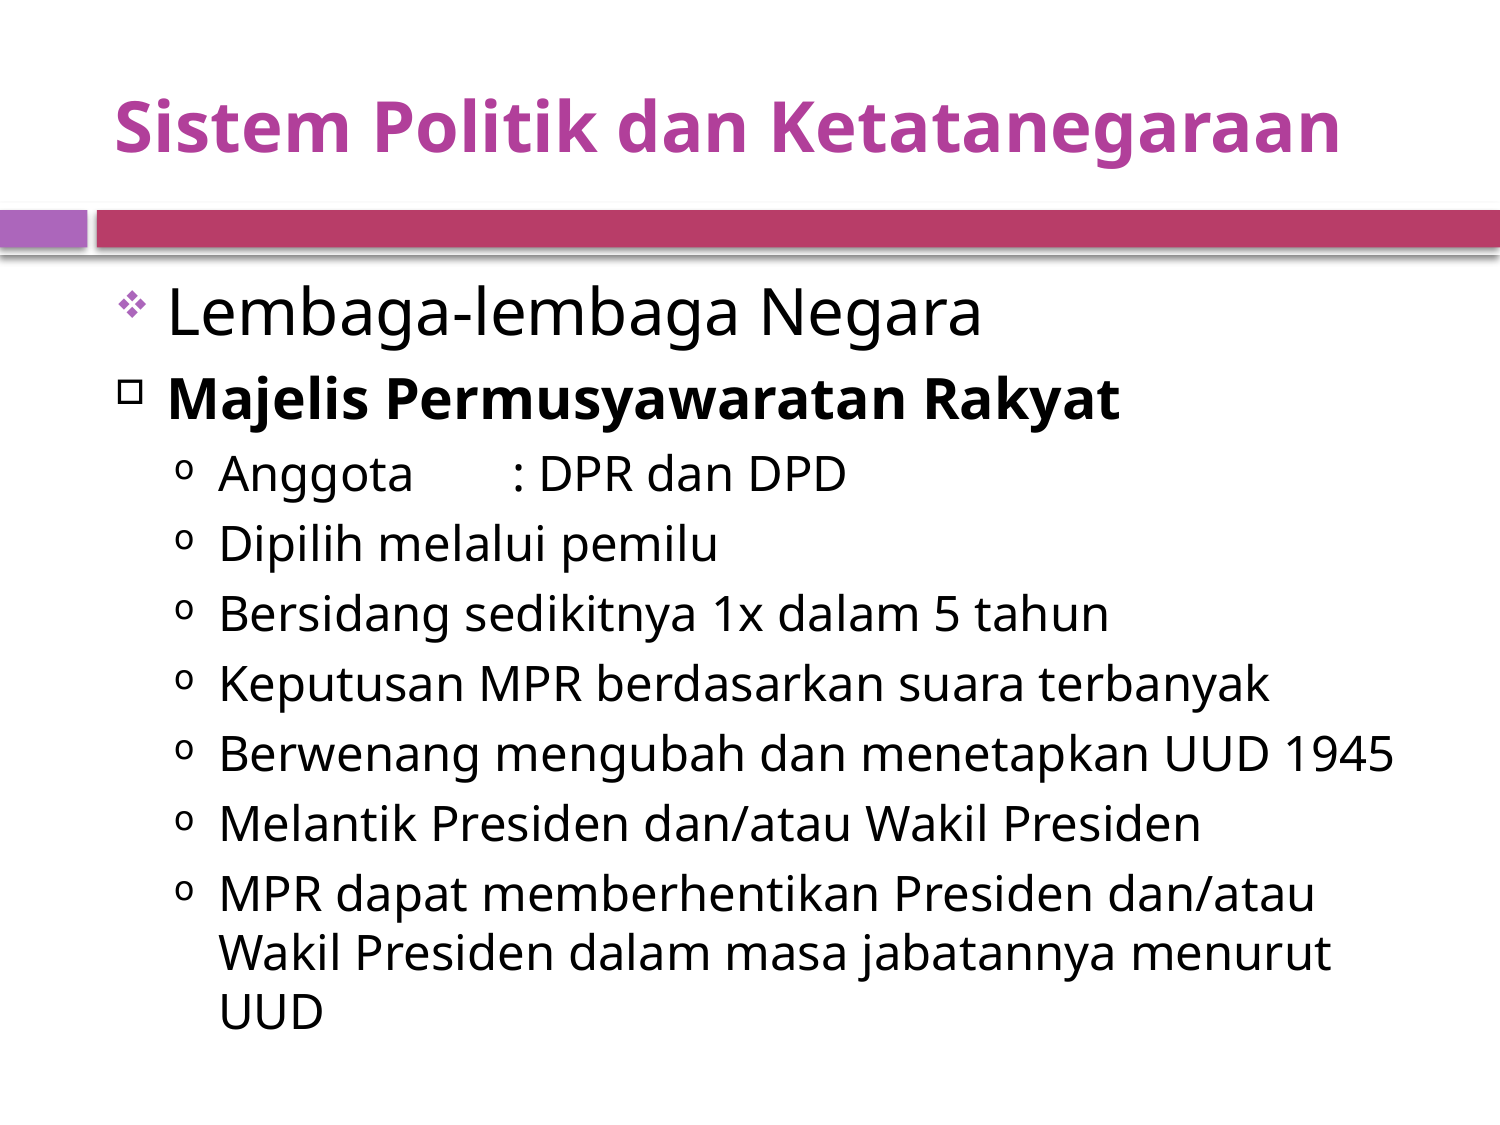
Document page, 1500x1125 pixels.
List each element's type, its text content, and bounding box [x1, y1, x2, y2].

list Lembaga-lembaga Negara Majelis Permusyawaratan Rakyat Anggota : DPR dan DPD Dipilih melalui pemilu Bersidang sedikitnya 1x dalam 5 tahun Keputusan MPR berdasarkan suara terbanyak Berwenang mengubah dan menetapkan UUD 1945 Melantik Presiden dan/atau Wakil Presiden MPR dapat memberhentikan Presiden dan/atau Wakil Presiden dalam masa jabatannya menurut UUD [100, 262, 1438, 1050]
title Sistem Politik dan Ketatanegaraan [100, 42, 1438, 206]
